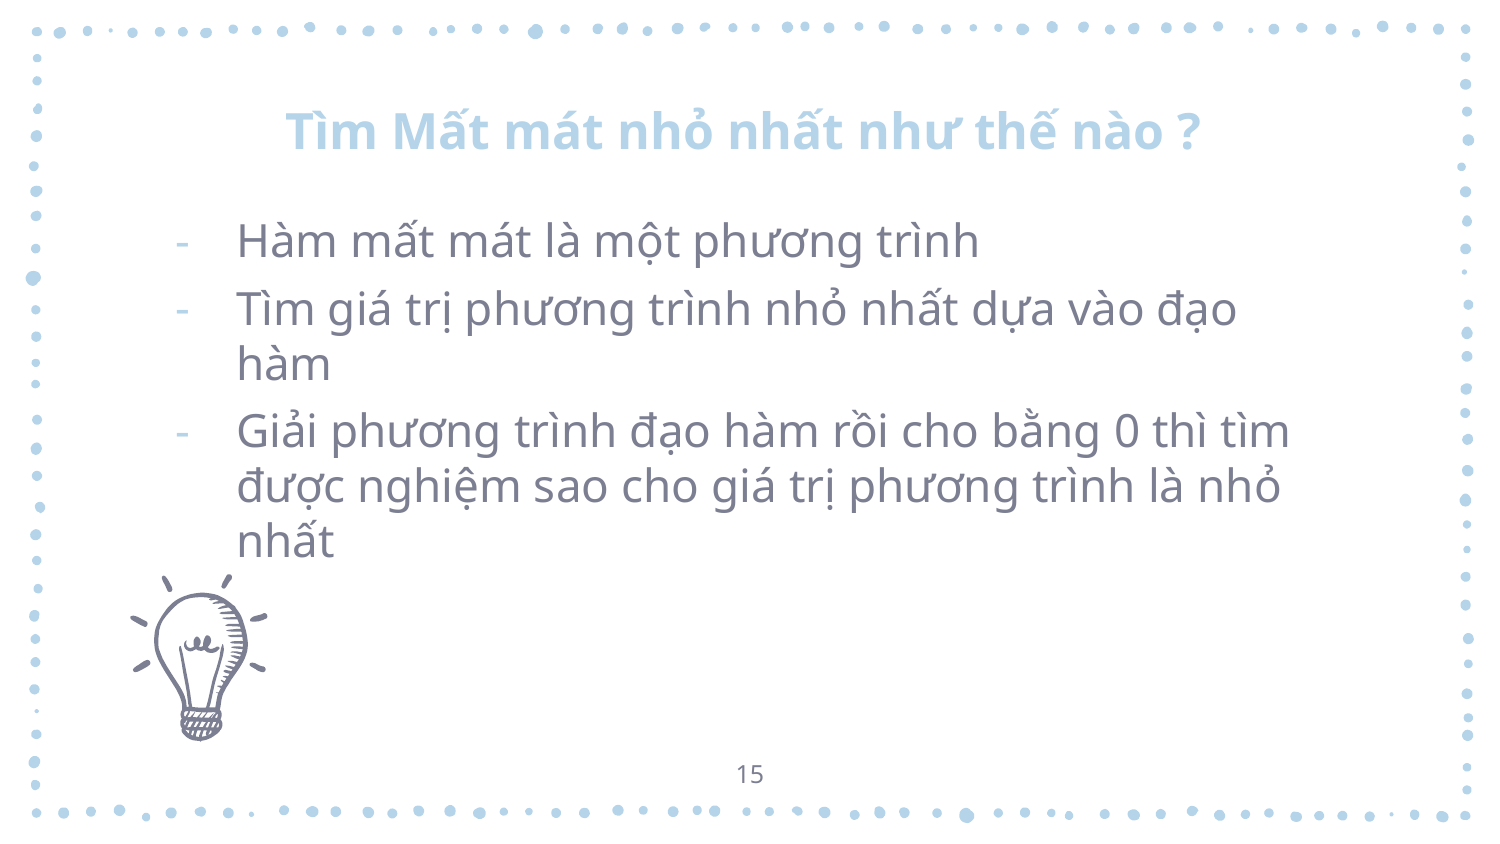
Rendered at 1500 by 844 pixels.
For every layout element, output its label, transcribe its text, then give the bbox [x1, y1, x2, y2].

list Hàm mất mát là một phương trình Tìm giá trị phương trình nhỏ nhất dựa vào đạo hàm Giải phương trình đạo hàm rồi cho bằng 0 thì tìm được nghiệm sao cho giá trị phương trình là nhỏ nhất [146, 196, 1354, 693]
slide_number 15 [0, 741, 1500, 807]
text_box [249, 662, 266, 673]
text_box [132, 659, 151, 673]
text_box [161, 575, 173, 593]
title Tìm Mất mát nhỏ nhất như thế nào ? [146, 33, 1354, 175]
text_box [221, 574, 232, 589]
text_box [154, 592, 248, 742]
text_box [250, 613, 268, 622]
text_box [130, 615, 148, 627]
